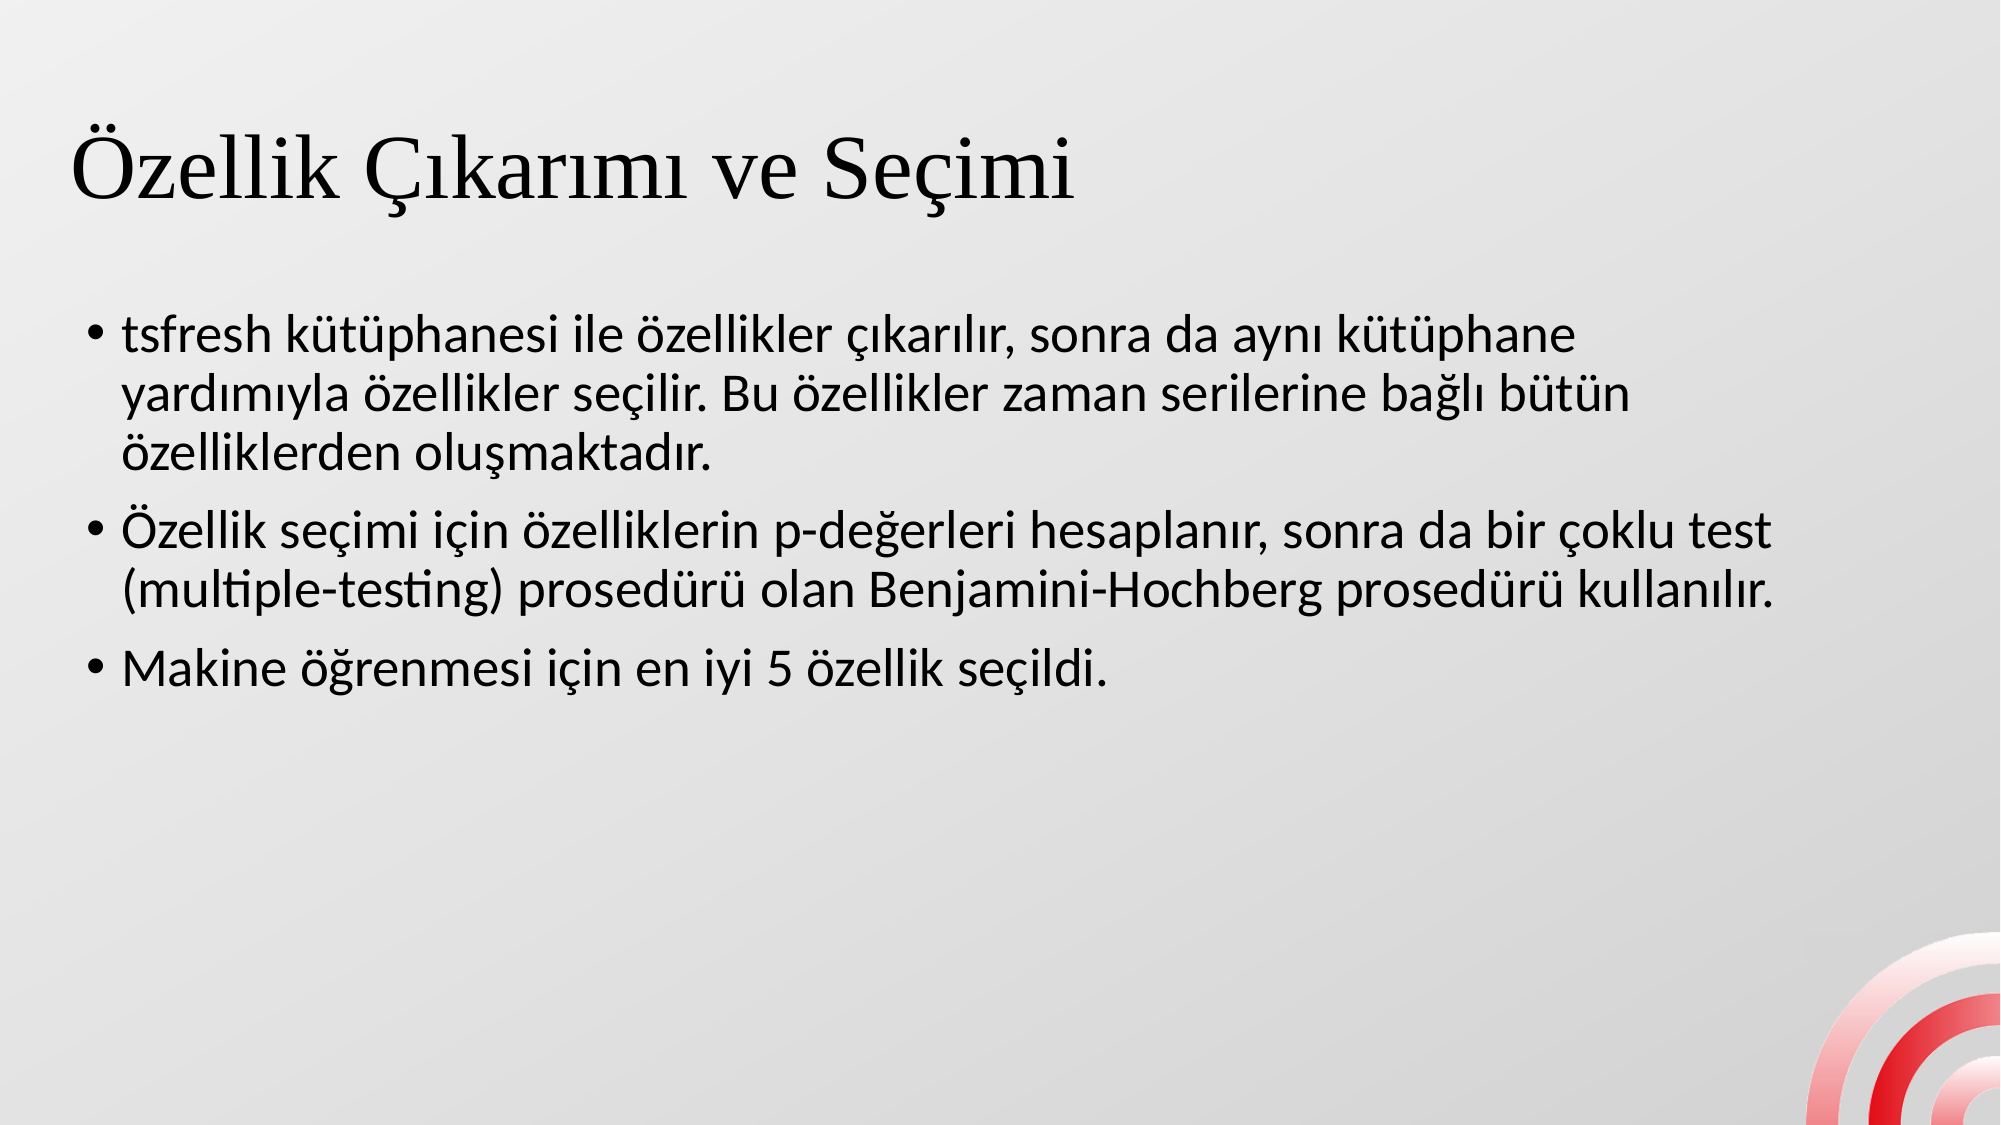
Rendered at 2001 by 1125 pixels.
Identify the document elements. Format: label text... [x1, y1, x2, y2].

title Özellik Çıkarımı ve Seçimi [55, 59, 1781, 278]
picture [0, 0, 2001, 1125]
list tsfresh kütüphanesi ile özellikler çıkarılır, sonra da aynı kütüphane yardımıyla özellikler seçilir. Bu özellikler zaman serilerine bağlı bütün özelliklerden oluşmaktadır. Özellik seçimi için özelliklerin p-değerleri hesaplanır, sonra da bir çoklu test (multiple-testing) prosedürü olan Benjamini-Hochberg prosedürü kullanılır. Makine öğrenmesi için en iyi 5 özellik seçildi. [71, 297, 1796, 766]
